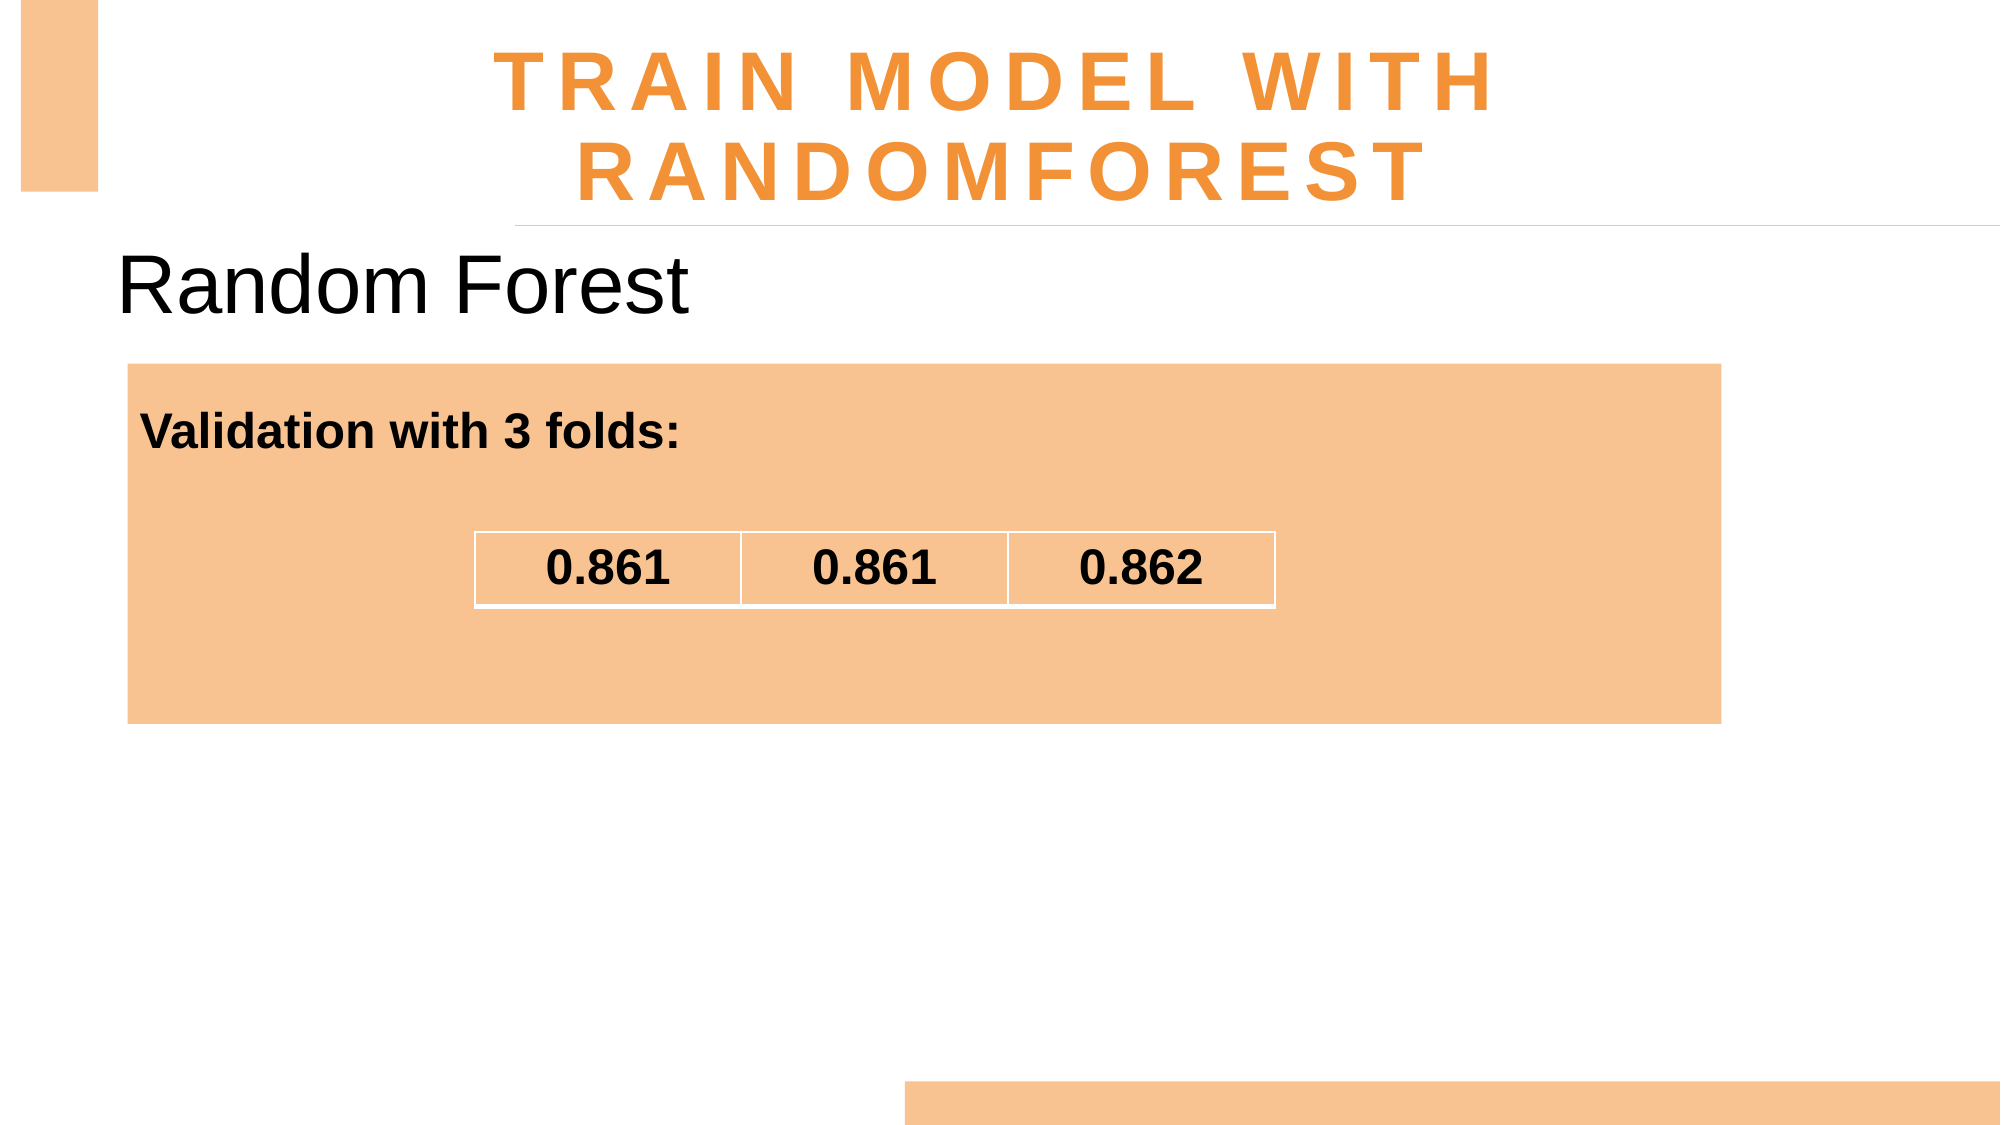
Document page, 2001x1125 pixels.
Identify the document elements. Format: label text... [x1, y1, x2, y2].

text_box Validation with 3 folds: [0, 390, 975, 466]
table_header 0.861 [742, 533, 1007, 604]
text_box [20, 0, 99, 193]
table_header 0.862 [1009, 533, 1274, 604]
text_box TRAIN MODEL WITH RANDOMFOREST [50, 31, 1950, 151]
table_header 0.861 [476, 533, 740, 604]
text_box Random Forest [101, 223, 729, 338]
text_box [904, 1080, 2000, 1125]
text_box [127, 363, 1722, 725]
